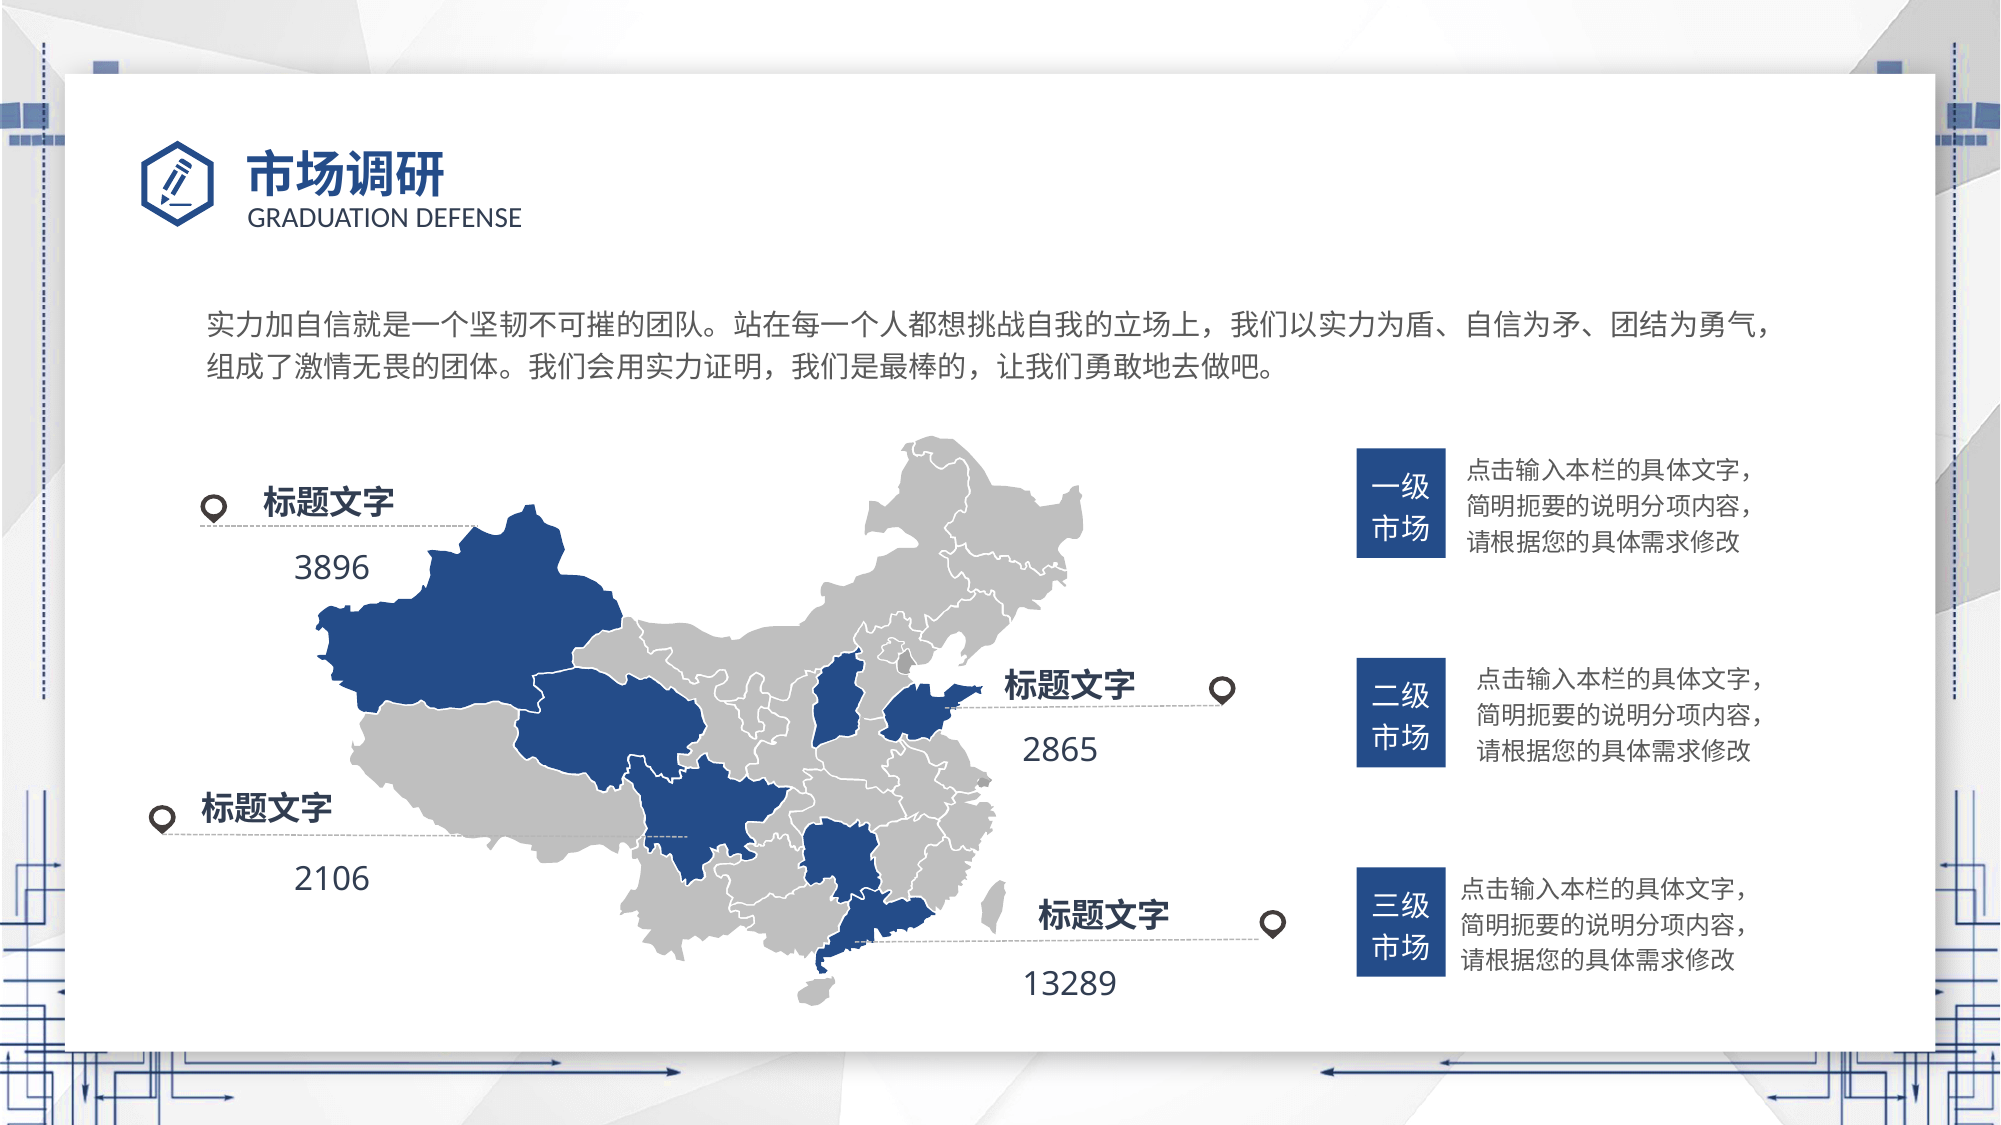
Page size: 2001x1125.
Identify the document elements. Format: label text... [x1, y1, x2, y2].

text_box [1356, 448, 1790, 558]
text_box 实力加自信就是一个坚韧不可摧的团队。站在每一个人都想挑战自我的立场上，我们以实力为盾、自信为矛、团结为勇气，组成了激情无畏的团体。我们会用实力证明，我们是最棒的，让我们勇敢地去做吧。 [195, 293, 1781, 389]
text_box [1356, 657, 1800, 768]
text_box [148, 435, 1287, 1007]
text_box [1356, 867, 1784, 977]
picture [0, 0, 2001, 1125]
title 市场调研 [230, 123, 827, 199]
